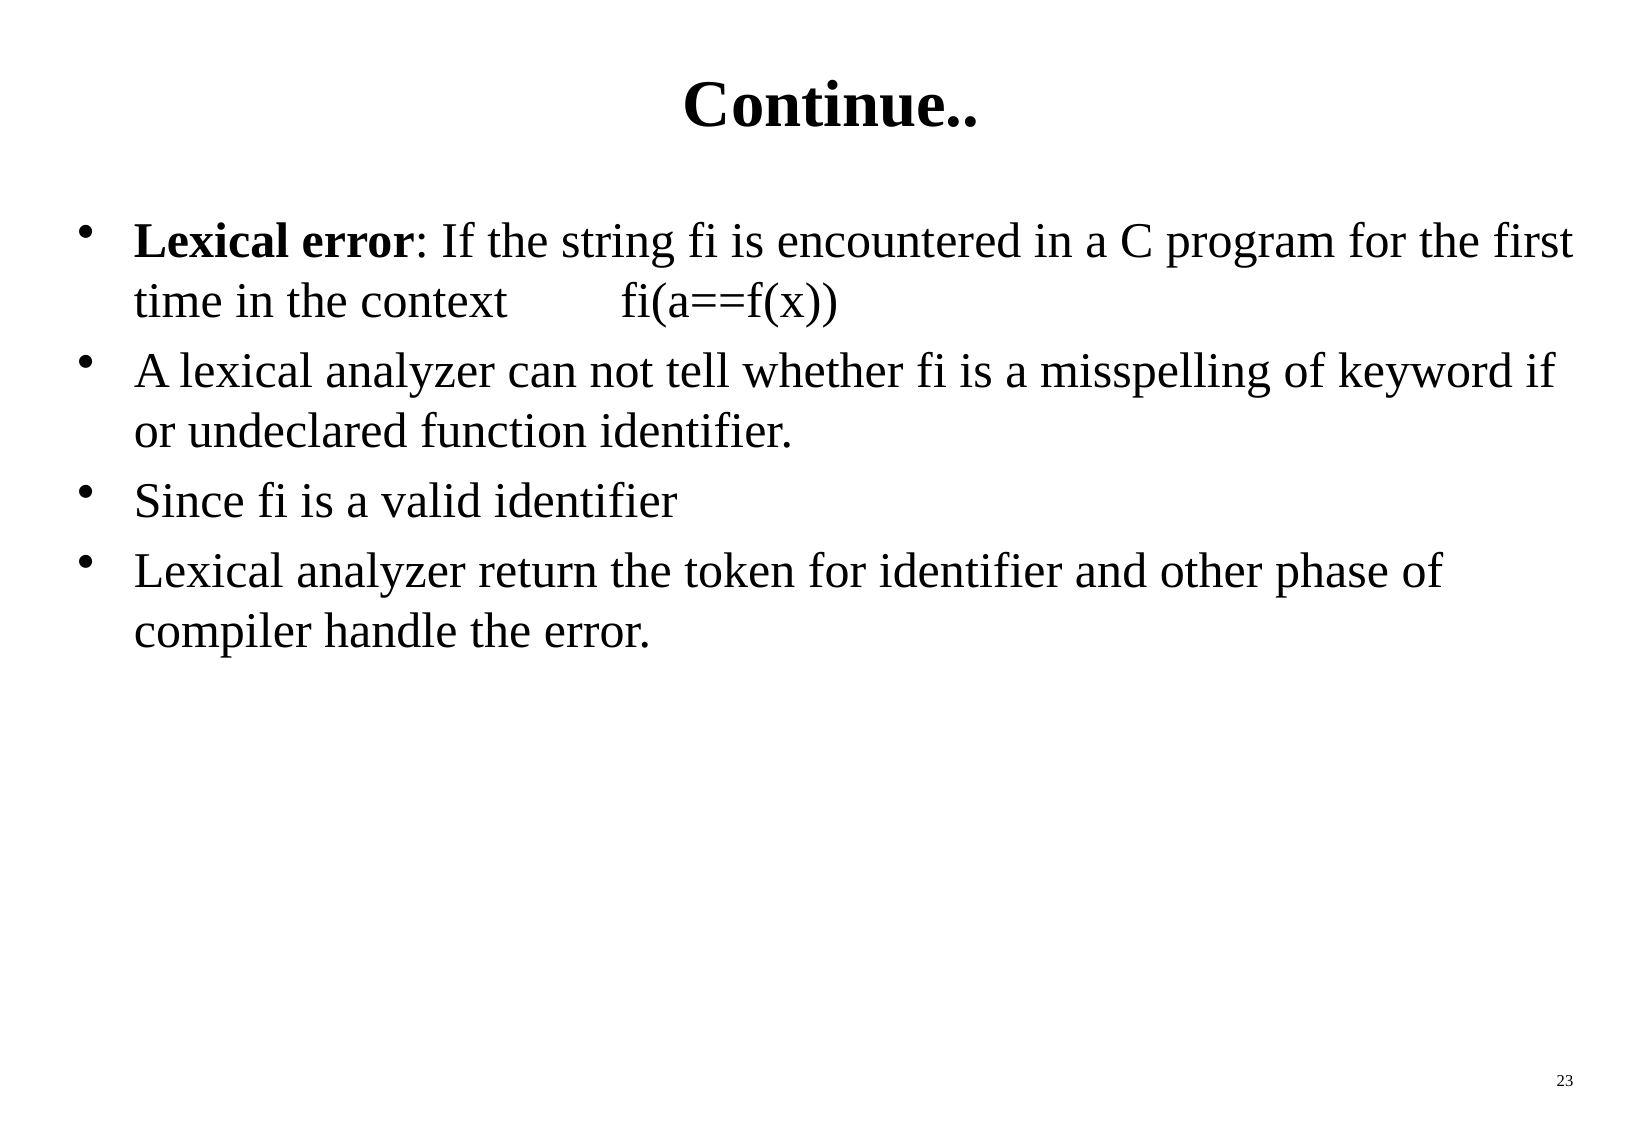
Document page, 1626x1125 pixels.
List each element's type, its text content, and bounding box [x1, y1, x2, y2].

title Continue.. [62, 24, 1600, 175]
slide_number 23 [1249, 1062, 1589, 1101]
list Lexical error: If the string fi is encountered in a C program for the first time in the context fi(a==f(x)) A lexical analyzer can not tell whether fi is a misspelling of keyword if or undeclared function identifier. Since fi is a valid identifier Lexical analyzer return the token for identifier and other phase of compiler handle the error. [62, 200, 1600, 1038]
